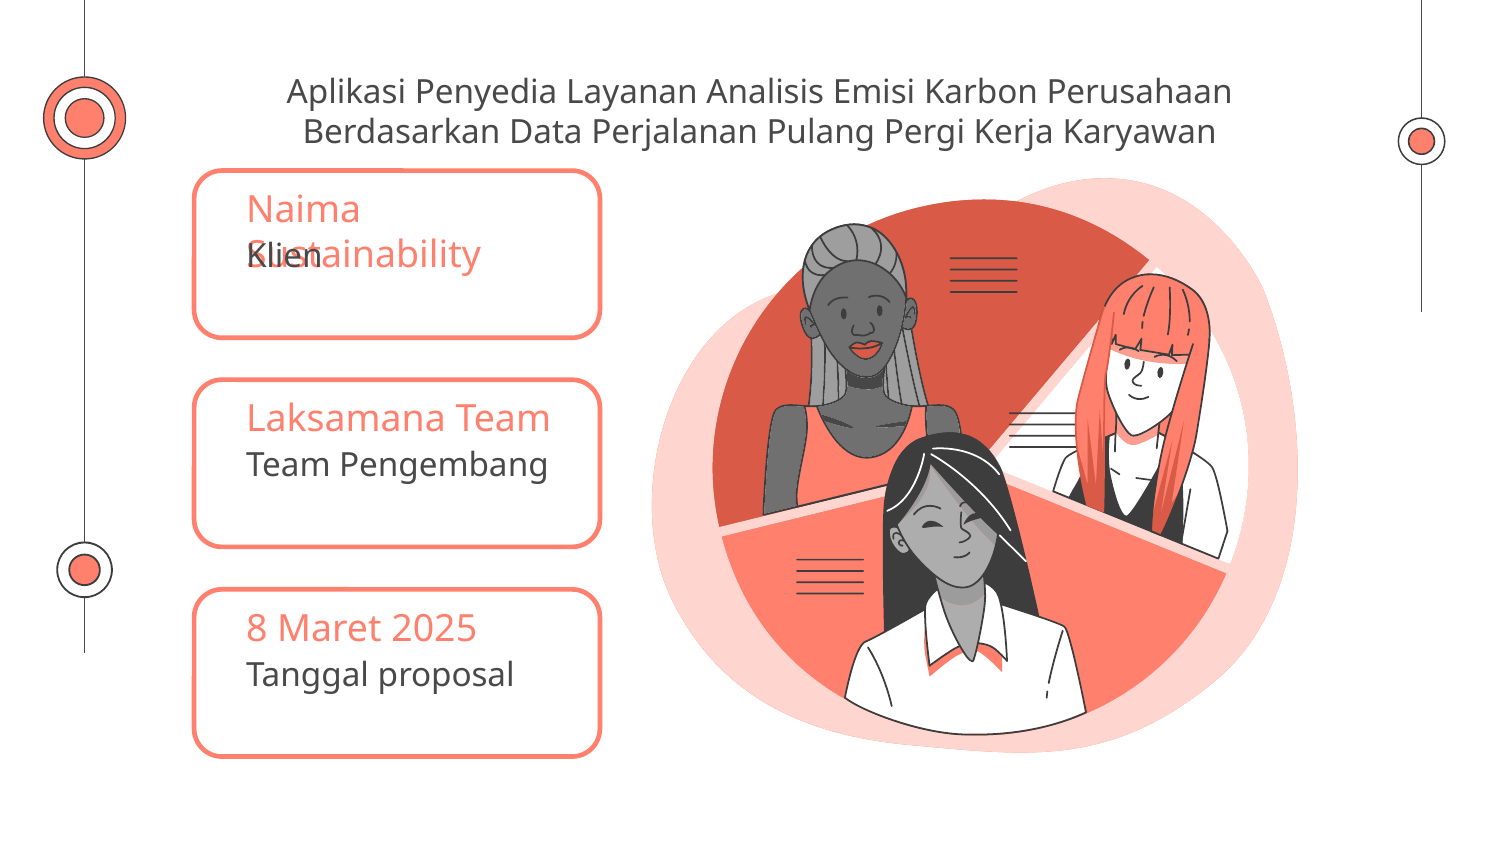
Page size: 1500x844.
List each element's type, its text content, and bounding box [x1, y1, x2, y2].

text_box [194, 589, 600, 757]
text_box [194, 379, 600, 547]
title Aplikasi Penyedia Layanan Analisis Emisi Karbon Perusahaan Berdasarkan Data Perjalanan Pulang Pergi Kerja Karyawan [168, 55, 1352, 150]
subtitle Naima Sustainability [231, 169, 590, 219]
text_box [621, 177, 1320, 753]
subtitle Tanggal proposal [231, 638, 590, 739]
subtitle Klien [231, 219, 590, 320]
text_box [194, 170, 600, 338]
subtitle Team Pengembang [231, 428, 590, 529]
subtitle 8 Maret 2025 [231, 588, 590, 638]
subtitle Laksamana Team [231, 378, 590, 428]
